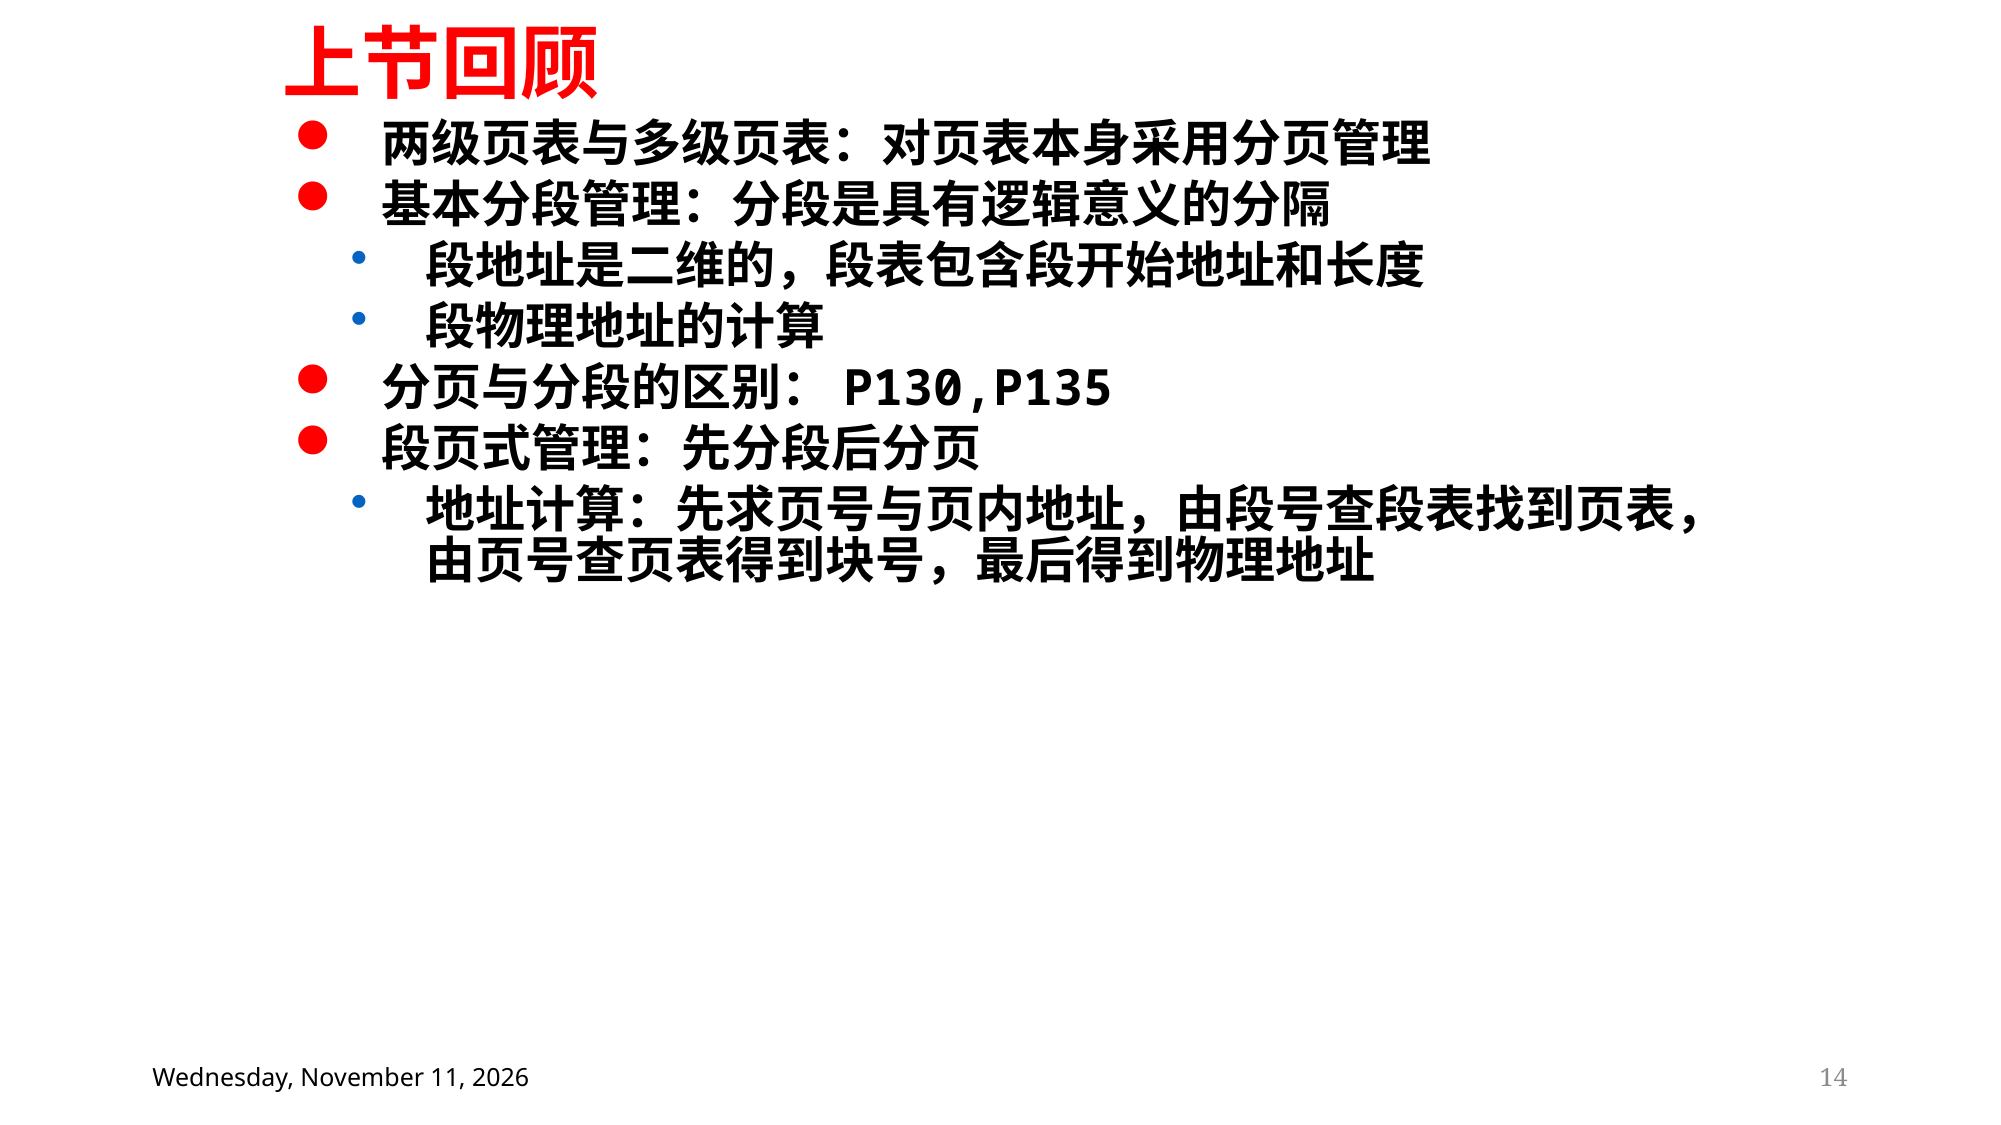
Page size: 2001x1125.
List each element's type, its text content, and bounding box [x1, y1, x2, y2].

slide_number 14 [1412, 1042, 1863, 1103]
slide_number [137, 1042, 588, 1103]
text_box 上节回顾 [267, 19, 1618, 102]
text_box 两级页表与多级页表：对页表本身采用分页管理 基本分段管理：分段是具有逻辑意义的分隔 段地址是二维的，段表包含段开始地址和长度 段物理地址的计算 分页与分段的区别：P130,P135 段页式管理：先分段后分页 地址计算：先求页号与页内地址，由段号查段表找到页表，由页号查页表得到块号，最后得到物理地址 [279, 113, 1697, 1023]
